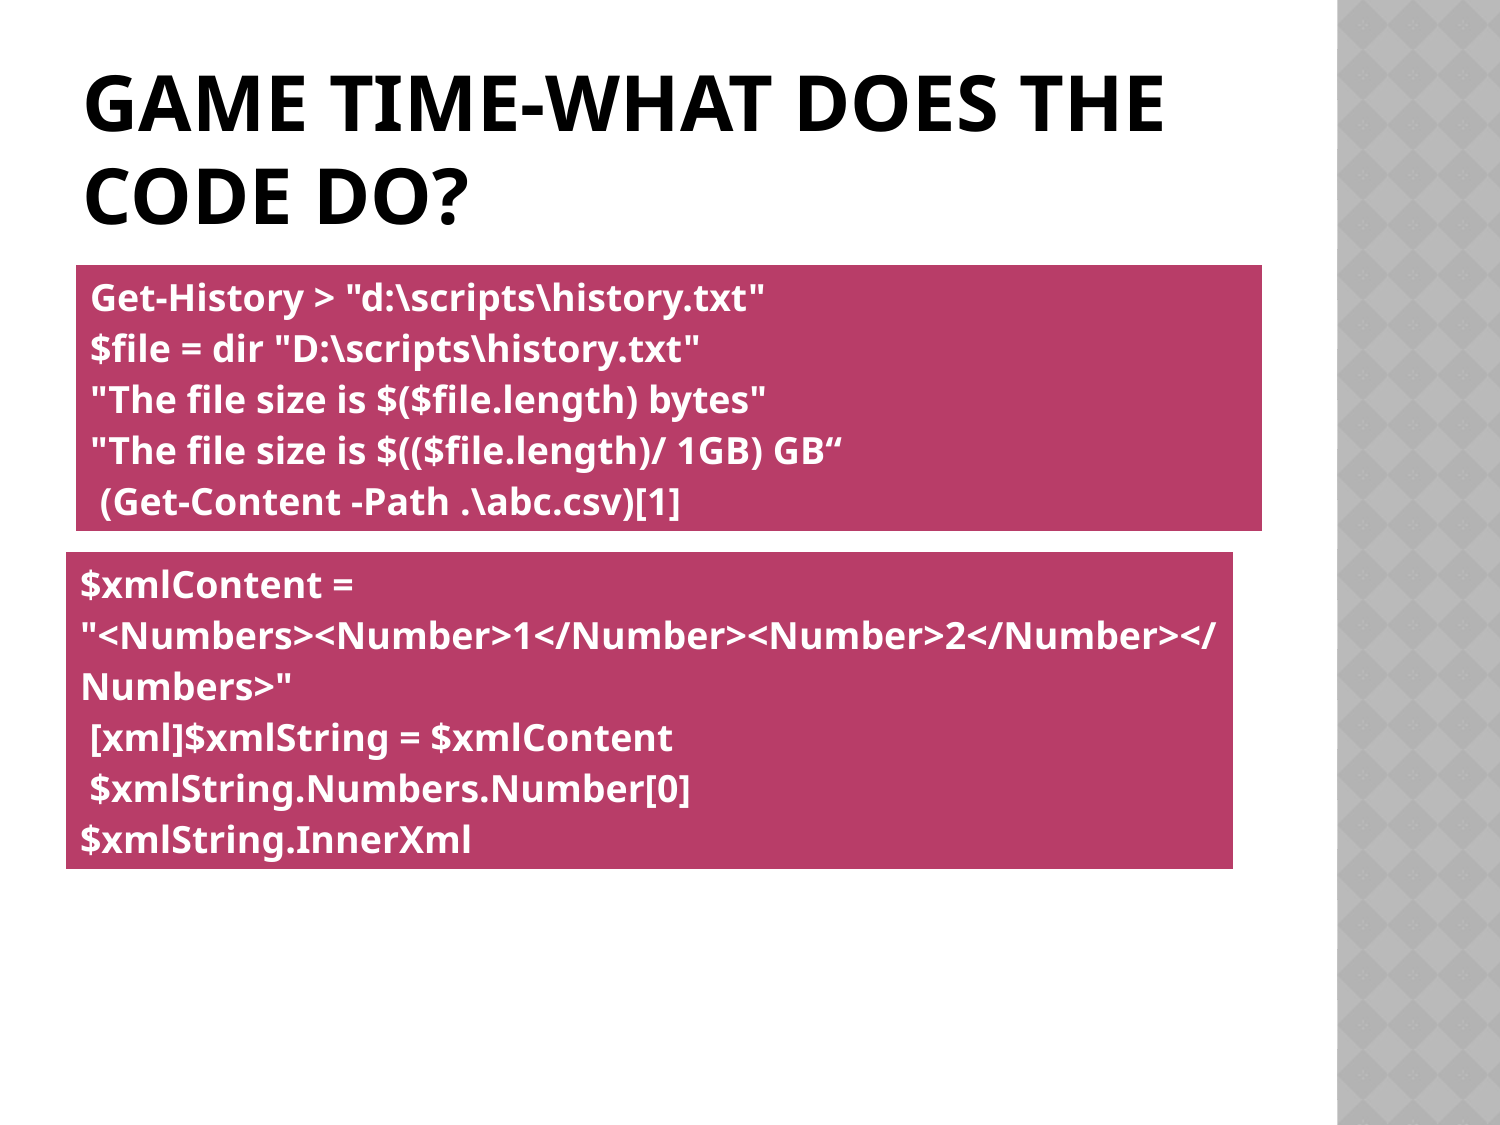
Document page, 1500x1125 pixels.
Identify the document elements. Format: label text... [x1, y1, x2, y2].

list [75, 537, 1263, 1059]
title Game time-what does the code do? [75, 52, 1263, 240]
table_header $xmlContent = "<Numbers><Number>1</Number><Number>2</Number></Numbers>" [xml]$xmlString = $xmlContent $xmlString.Numbers.Number[0] $xmlString.InnerXml [66, 552, 1233, 869]
table_header Get-History > "d:\scripts\history.txt" $file = dir "D:\scripts\history.txt" "The file size is $($file.length) bytes" "The file size is $(($file.length)/ 1GB) GB“ (Get-Content -Path .\abc.csv)[1] [76, 265, 1262, 531]
